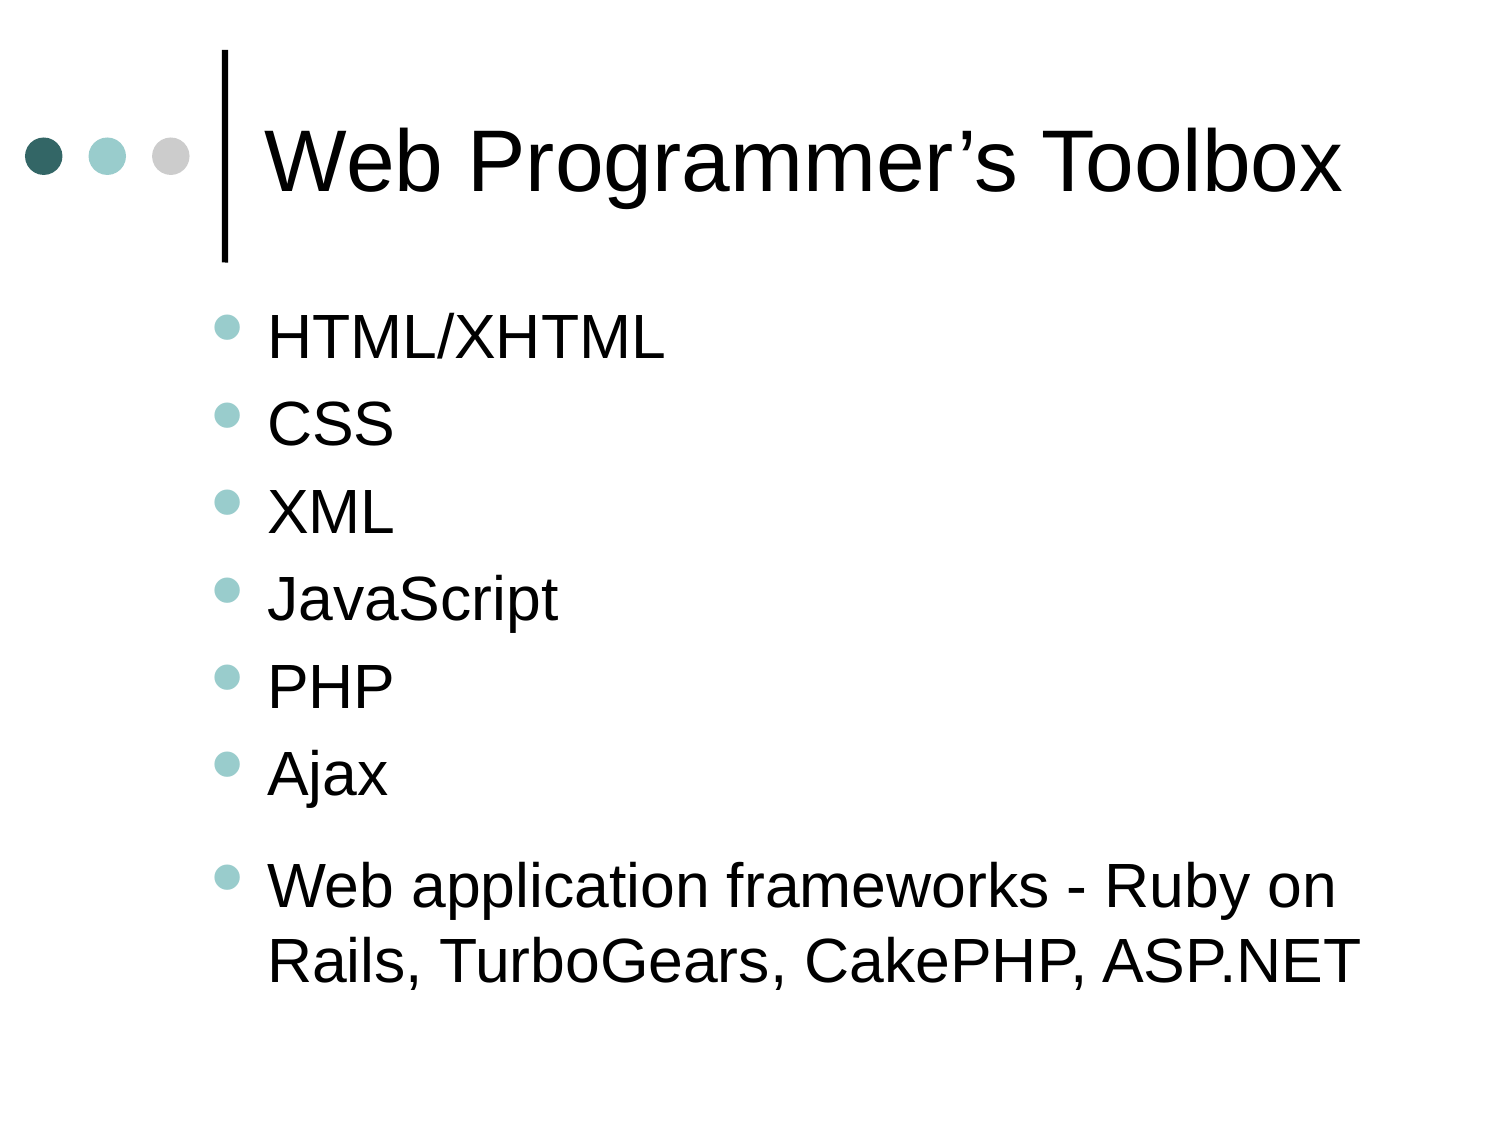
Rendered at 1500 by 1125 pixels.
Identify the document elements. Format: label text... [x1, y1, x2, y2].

list HTML/XHTML CSS XML JavaScript PHP Ajax Web application frameworks - Ruby on Rails, TurboGears, CakePHP, ASP.NET [195, 287, 1435, 976]
title Web Programmer’s Toolbox [249, 30, 1401, 282]
